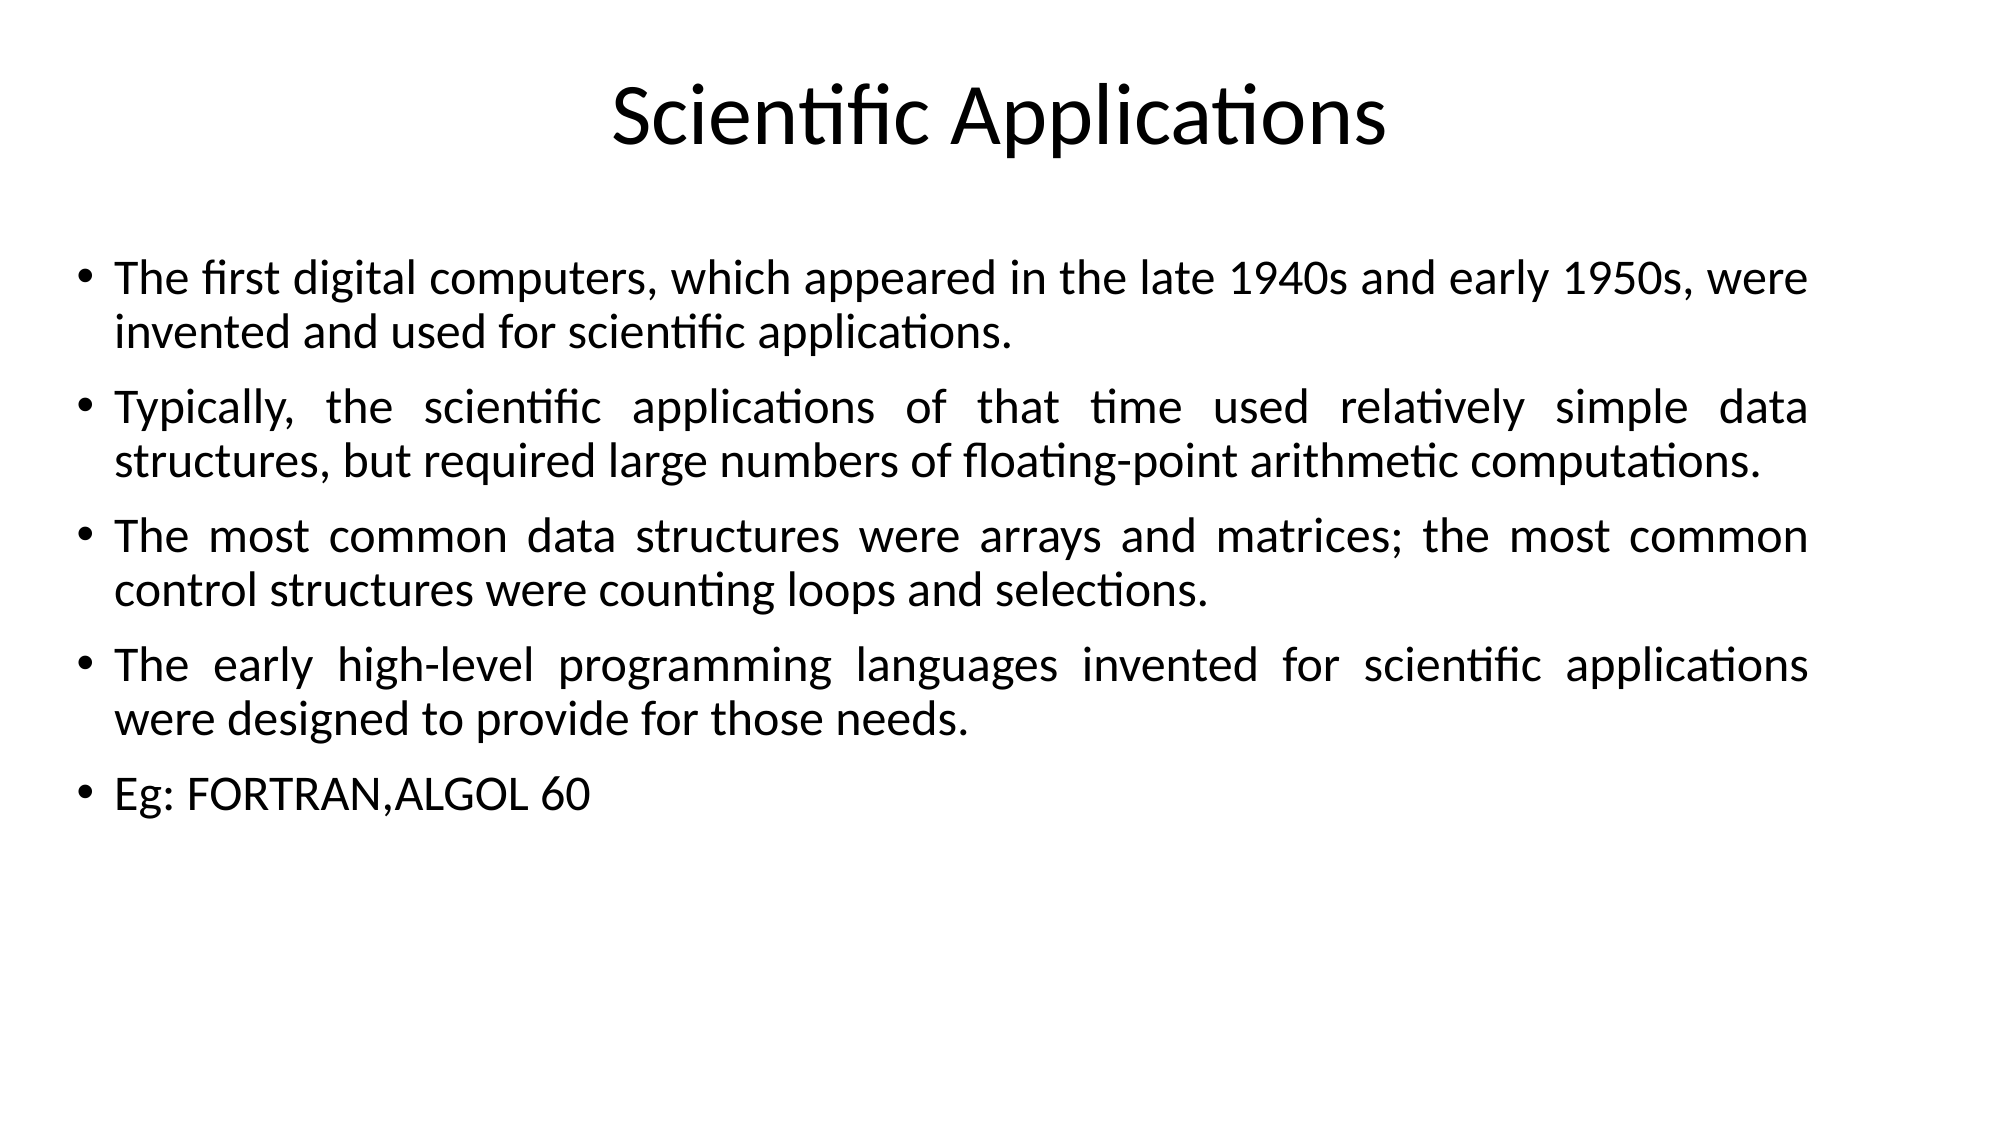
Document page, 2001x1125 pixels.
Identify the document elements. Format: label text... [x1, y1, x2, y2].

list The first digital computers, which appeared in the late 1940s and early 1950s, were invented and used for scientific applications. Typically, the scientific applications of that time used relatively simple data structures, but required large numbers of floating-point arithmetic computations. The most common data structures were arrays and matrices; the most common control structures were counting loops and selections. The early high-level programming languages invented for scientific applications were designed to provide for those needs. Eg: FORTRAN,ALGOL 60 [61, 244, 1825, 1031]
title Scientific Applications [137, 59, 1863, 278]
